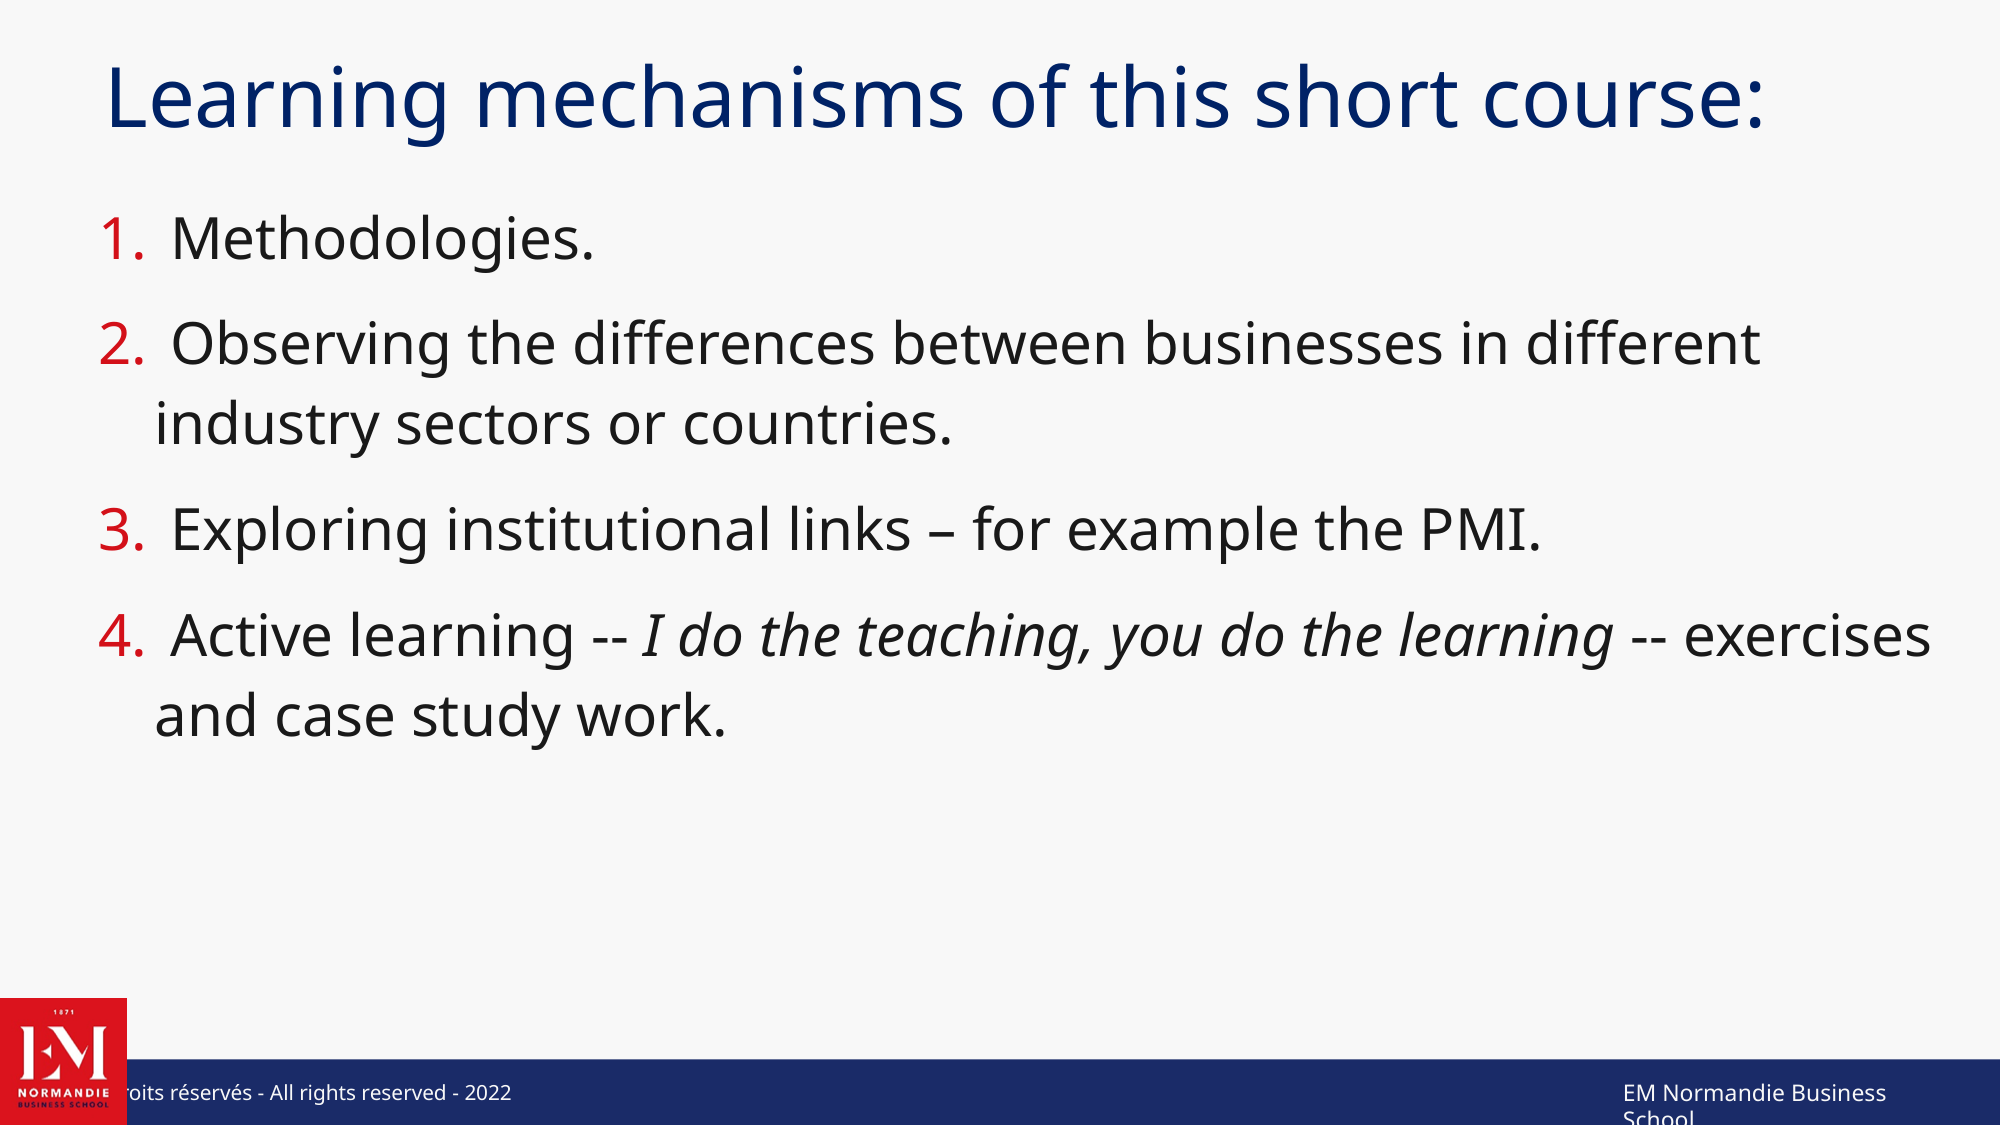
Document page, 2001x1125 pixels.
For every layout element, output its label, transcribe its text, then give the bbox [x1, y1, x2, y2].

title Learning mechanisms of this short course: [89, 0, 1815, 182]
list Methodologies. Observing the differences between businesses in different industry sectors or countries. Exploring institutional links – for example the PMI. Active learning -- I do the teaching, you do the learning -- exercises and case study work. [89, 182, 1979, 800]
picture [0, 998, 128, 1125]
